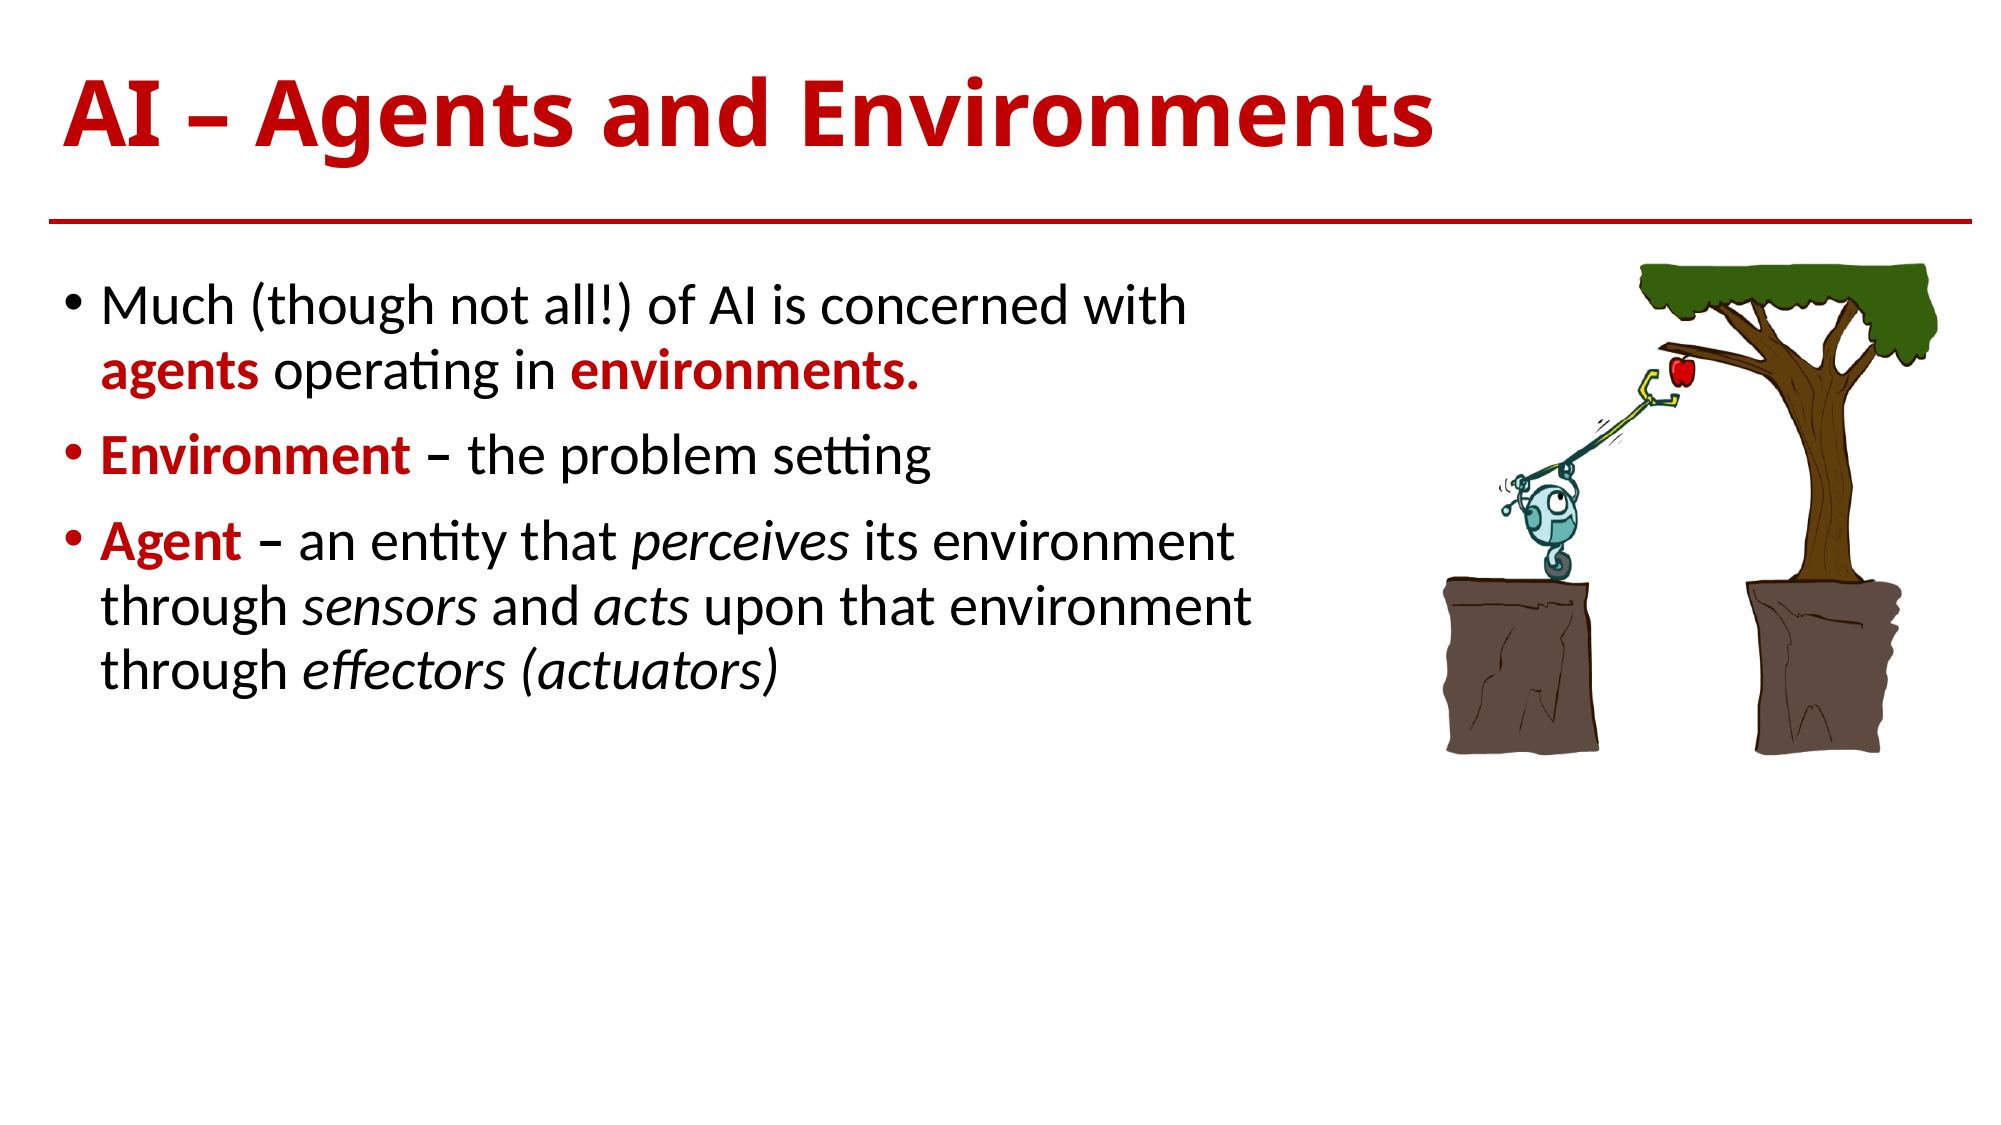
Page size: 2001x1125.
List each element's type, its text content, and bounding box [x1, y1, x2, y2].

picture [1434, 255, 1943, 765]
title AI – Agents and Environments [48, 41, 1972, 192]
list Much (though not all!) of AI is concerned with agents operating in environments. Environment – the problem setting Agent – an entity that perceives its environment through sensors and acts upon that environment through effectors (actuators) [48, 264, 1319, 1014]
